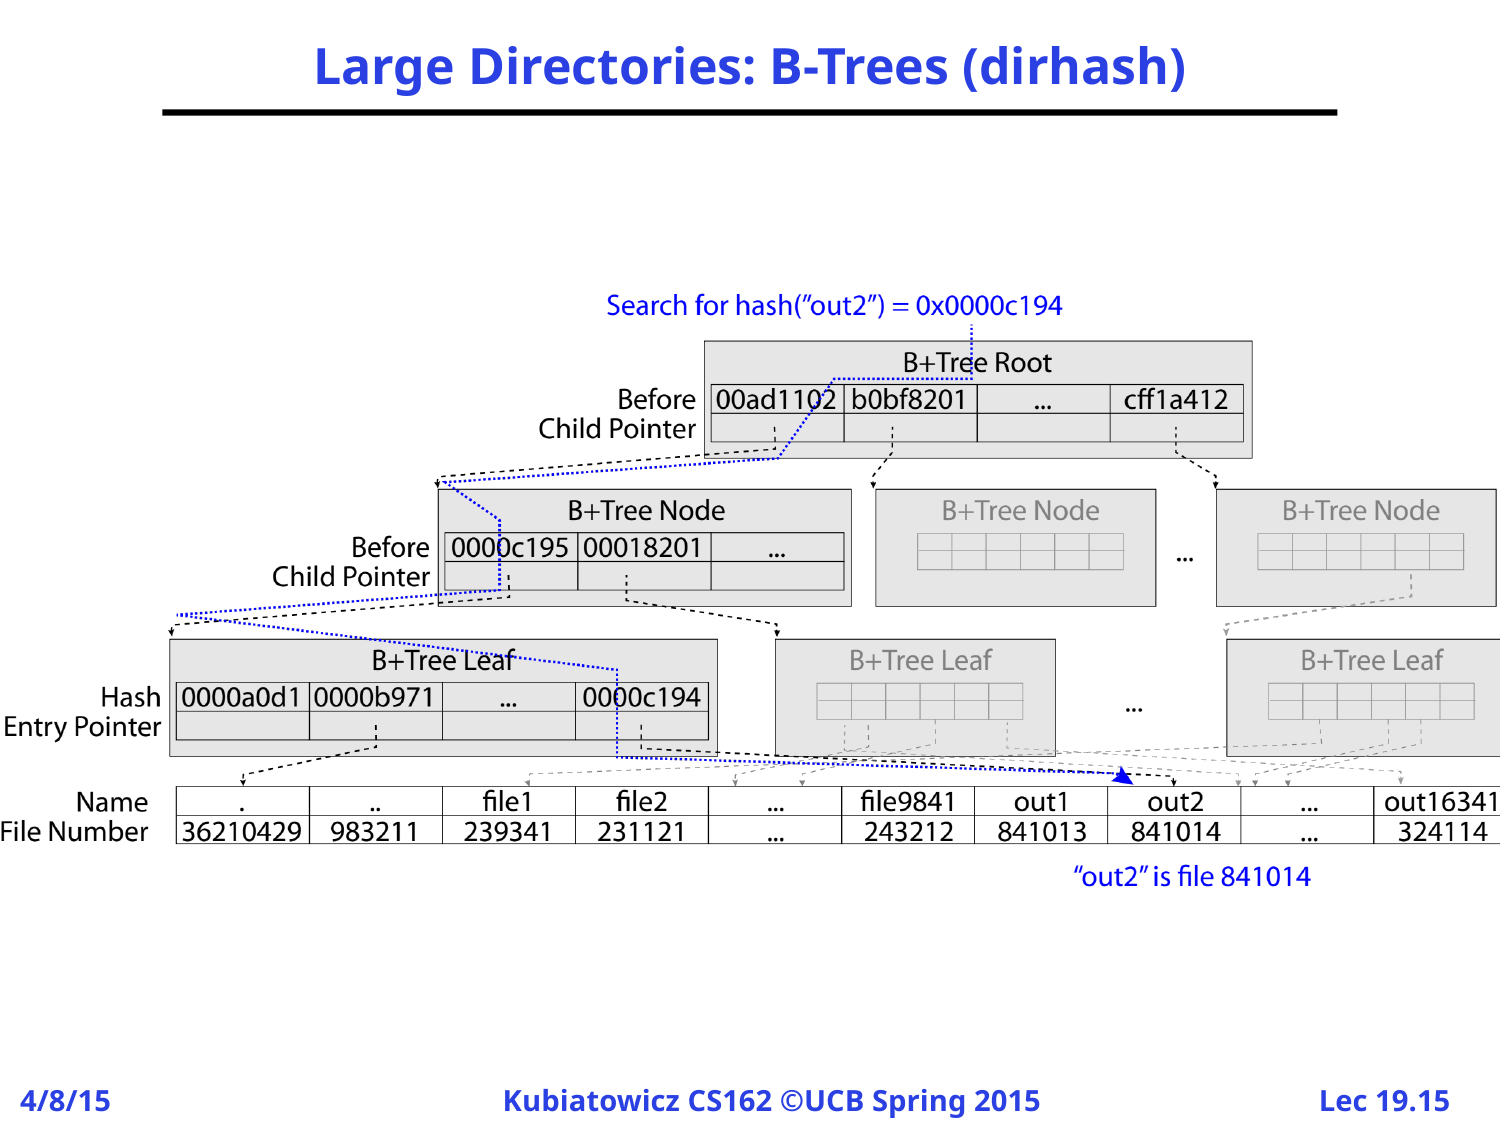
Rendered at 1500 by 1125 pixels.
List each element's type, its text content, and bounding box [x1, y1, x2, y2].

title Large Directories: B-Trees (dirhash) [162, 24, 1338, 113]
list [0, 176, 1500, 1006]
